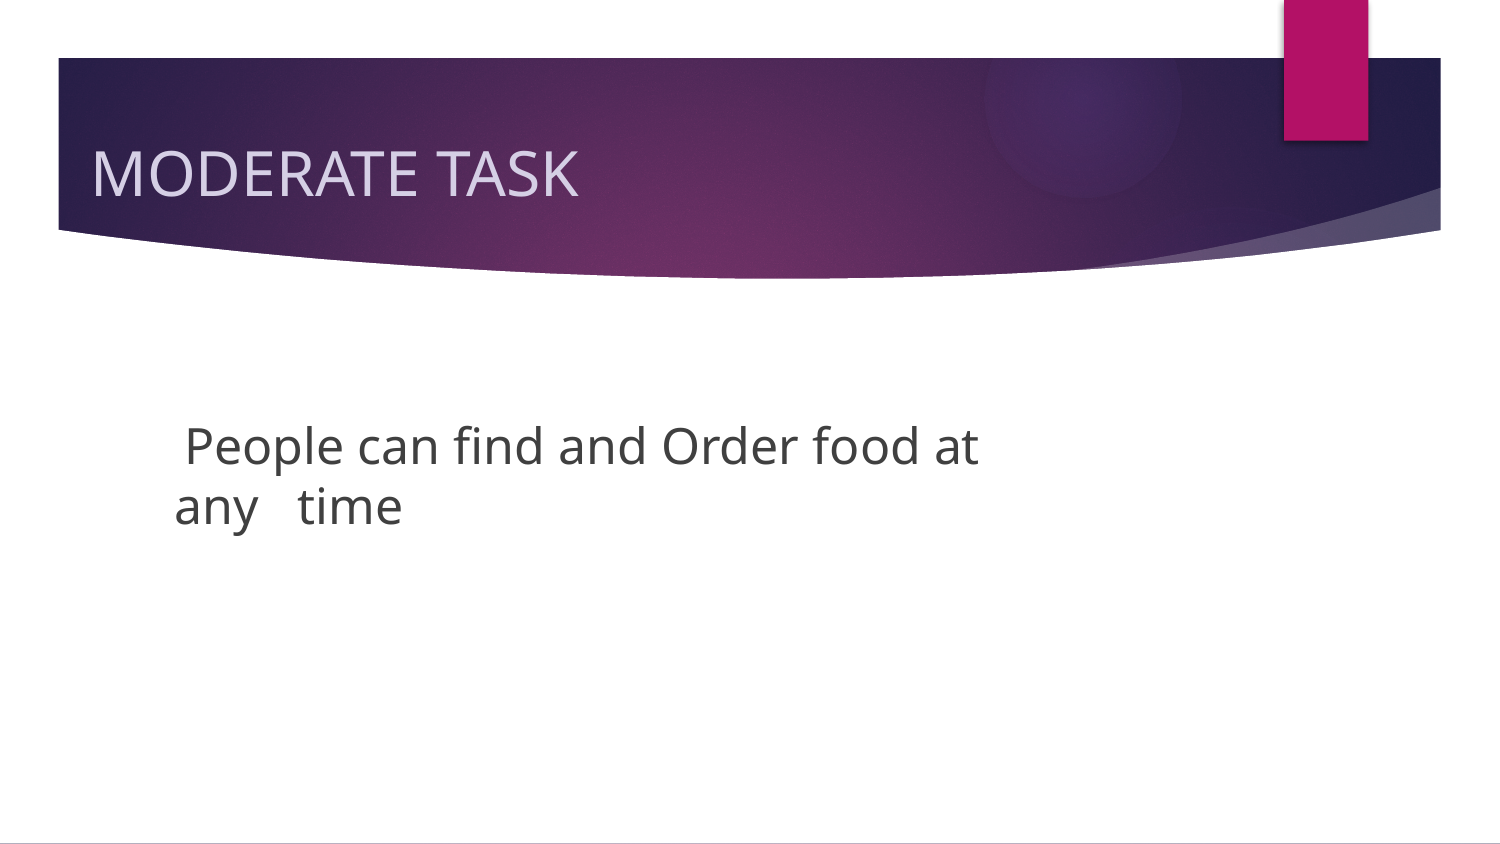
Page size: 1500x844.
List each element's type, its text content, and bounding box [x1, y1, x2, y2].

list People can find and Order food at any time [117, 399, 1191, 844]
title MODERATE TASK [75, 156, 864, 224]
